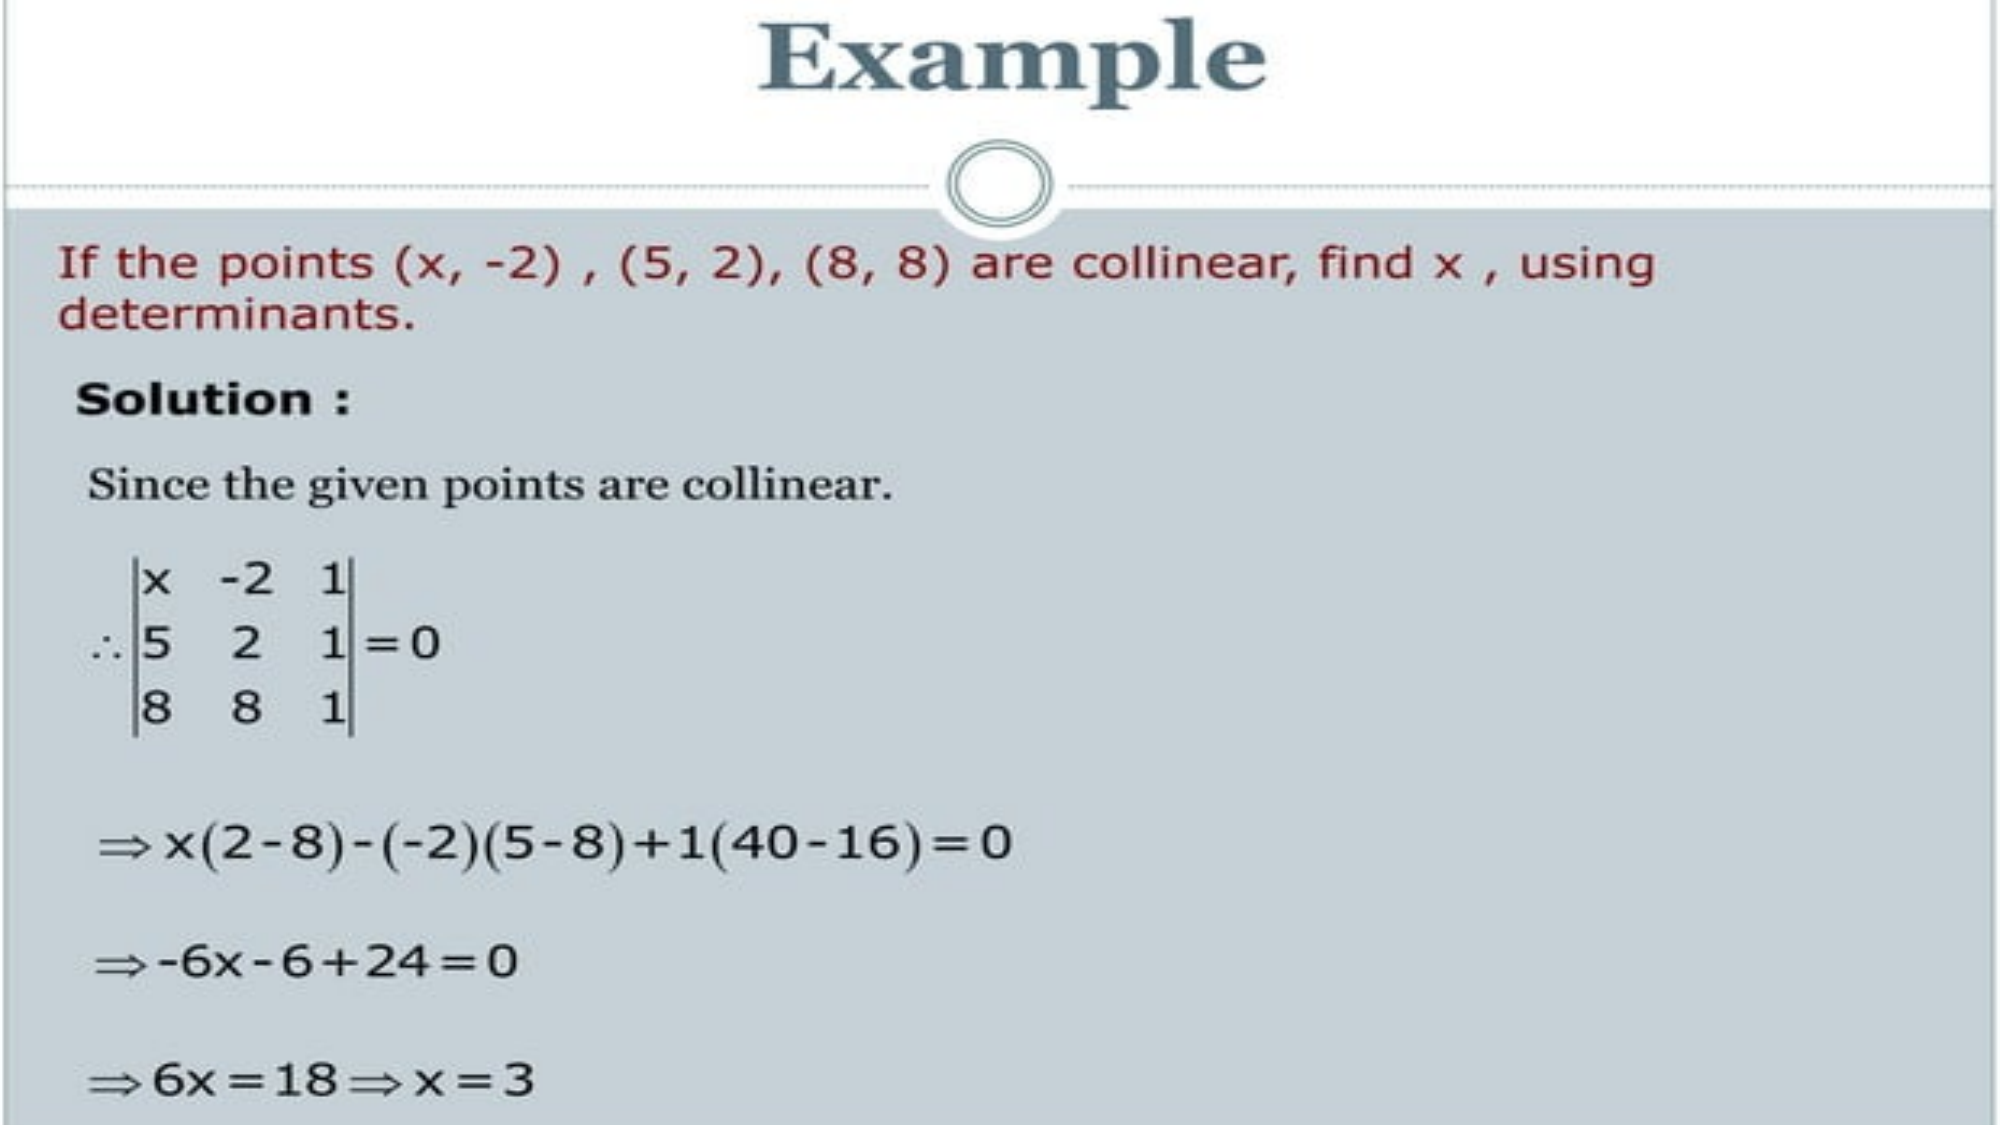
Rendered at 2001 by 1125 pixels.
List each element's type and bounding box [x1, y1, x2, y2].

list [0, 0, 2000, 1125]
